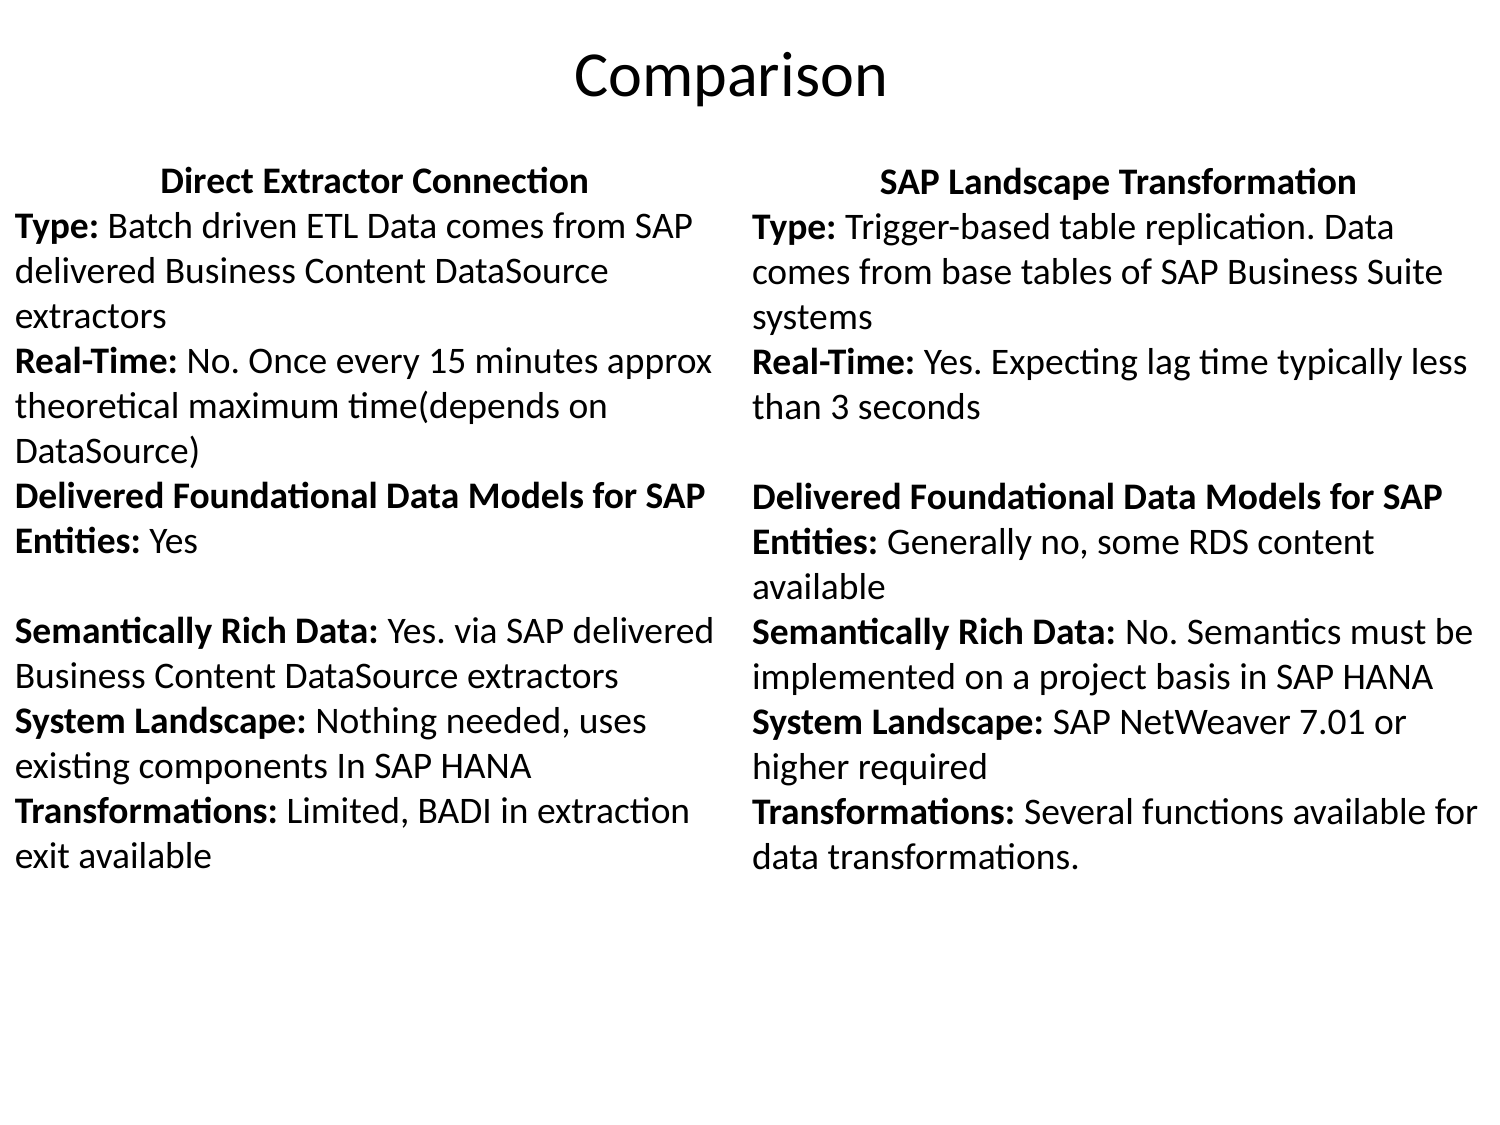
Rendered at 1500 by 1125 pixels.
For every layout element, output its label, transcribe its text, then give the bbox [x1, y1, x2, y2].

text_box Direct Extractor Connection Type: Batch driven ETL Data comes from SAP delivered Business Content DataSource extractors Real-Time: No. Once every 15 minutes approx theoretical maximum time(depends on DataSource) Delivered Foundational Data Models for SAP Entities: Yes Semantically Rich Data: Yes. via SAP delivered Business Content DataSource extractors System Landscape: Nothing needed, uses existing components In SAP HANA Transformations: Limited, BADI in extraction exit available [0, 148, 750, 884]
text_box SAP Landscape Transformation Type: Trigger-based table replication. Data comes from base tables of SAP Business Suite systems Real-Time: Yes. Expecting lag time typically less than 3 seconds Delivered Foundational Data Models for SAP Entities: Generally no, some RDS content available Semantically Rich Data: No. Semantics must be implemented on a project basis in SAP HANA System Landscape: SAP NetWeaver 7.01 or higher required Transformations: Several functions available for data transformations. [737, 149, 1500, 885]
title Comparison [87, 24, 1375, 118]
